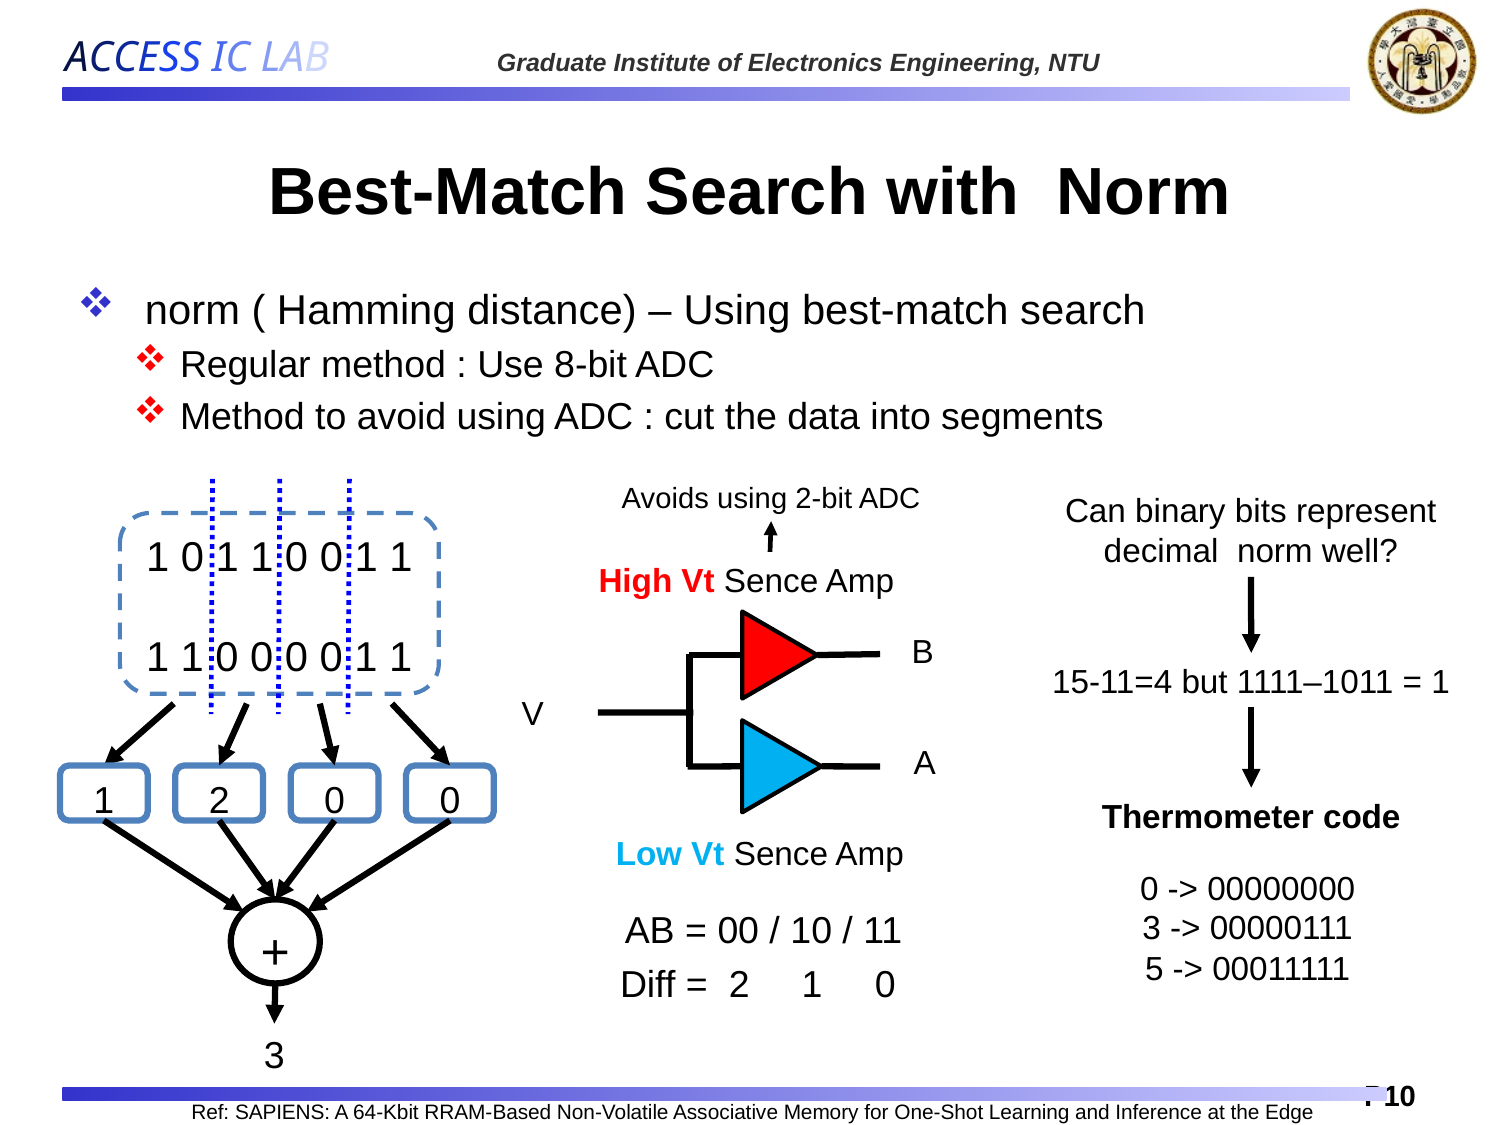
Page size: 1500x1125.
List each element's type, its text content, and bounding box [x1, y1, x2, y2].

text_box Ref: SAPIENS: A 64-Kbit RRAM-Based Non-Volatile Associative Memory for One-Shot Learning and Inference at the Edge [0, 1091, 1500, 1125]
text_box A [898, 733, 958, 789]
text_box V [506, 685, 598, 740]
picture [1359, 0, 1488, 125]
text_box AB = 00 / 10 / 11 [609, 898, 951, 959]
text_box Low Vt Sence Amp [601, 824, 959, 880]
text_box 0 -> 00000000 3 -> 00000111 5 -> 00011111 [1111, 859, 1385, 994]
text_box [740, 718, 821, 815]
text_box Avoids using 2-bit ADC [591, 471, 951, 522]
text_box Thermometer code [1000, 787, 1500, 843]
text_box High Vt Sence Amp [583, 551, 957, 607]
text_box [59, 478, 495, 1081]
text_box [740, 609, 817, 701]
text_box Diff = 2 1 0 [605, 952, 911, 1012]
text_box B [896, 623, 956, 678]
text_box 15-11=4 but 1111–1011 = 1 [1000, 652, 1500, 708]
